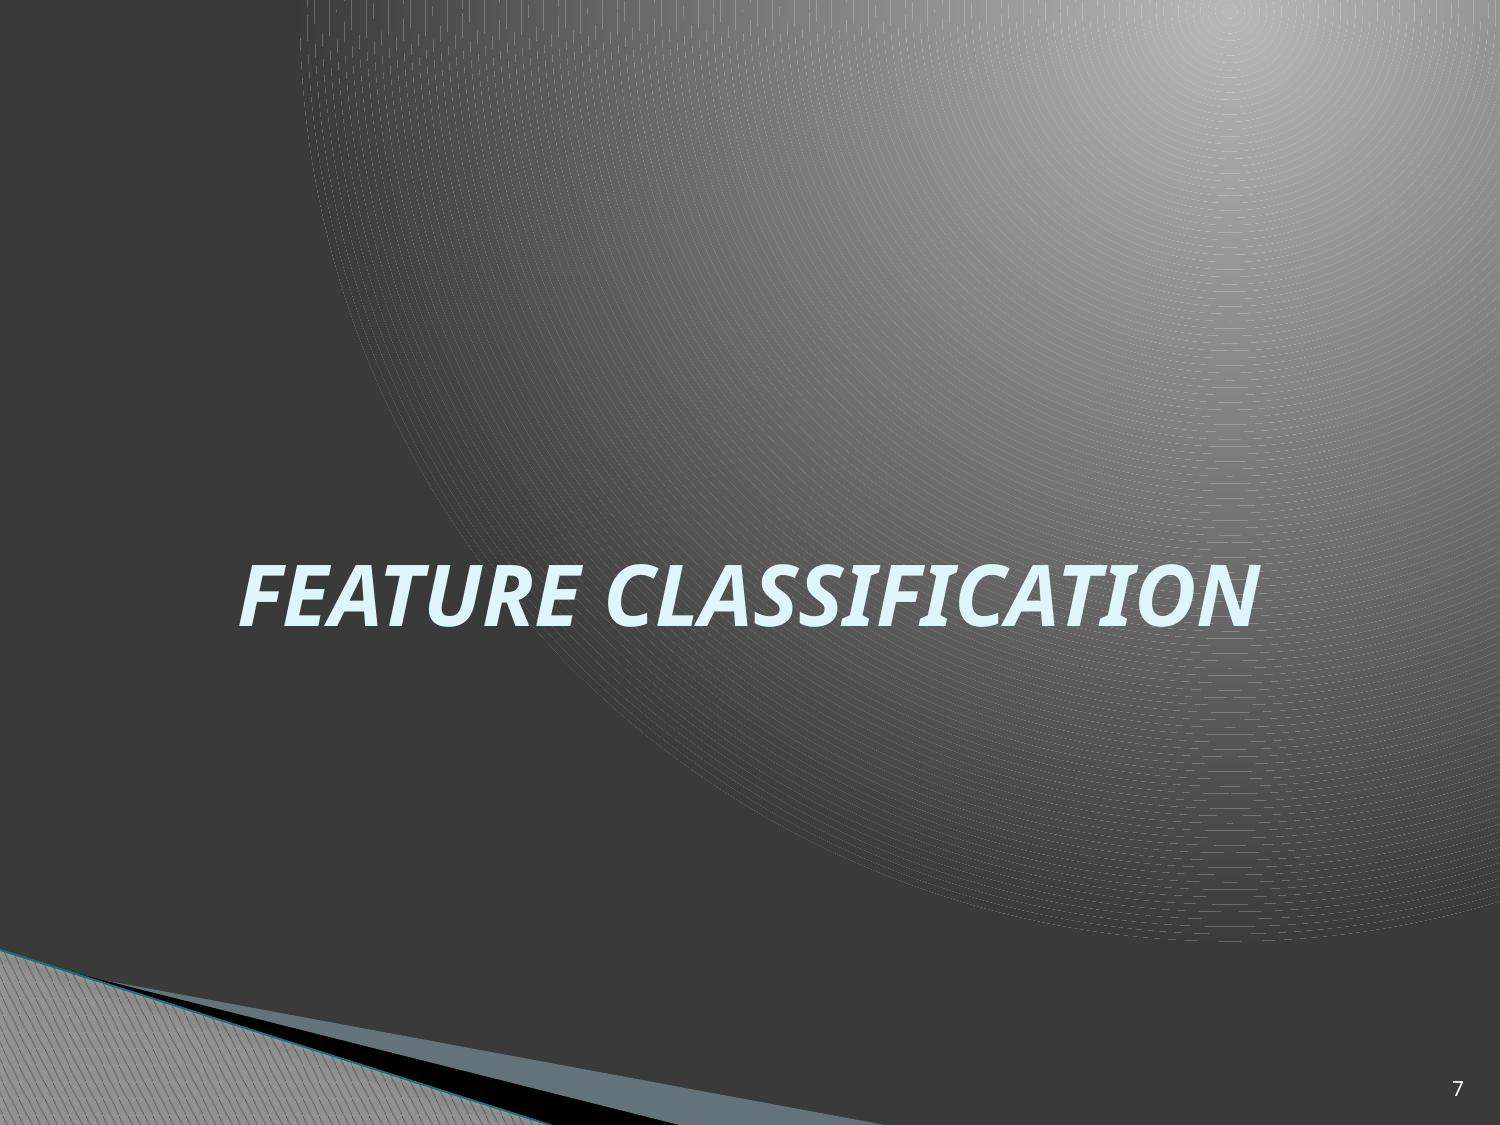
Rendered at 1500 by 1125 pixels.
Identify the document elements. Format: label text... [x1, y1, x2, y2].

slide_number 7 [1418, 1051, 1479, 1112]
title FEATURE CLASSIFICATION [171, 477, 1329, 708]
